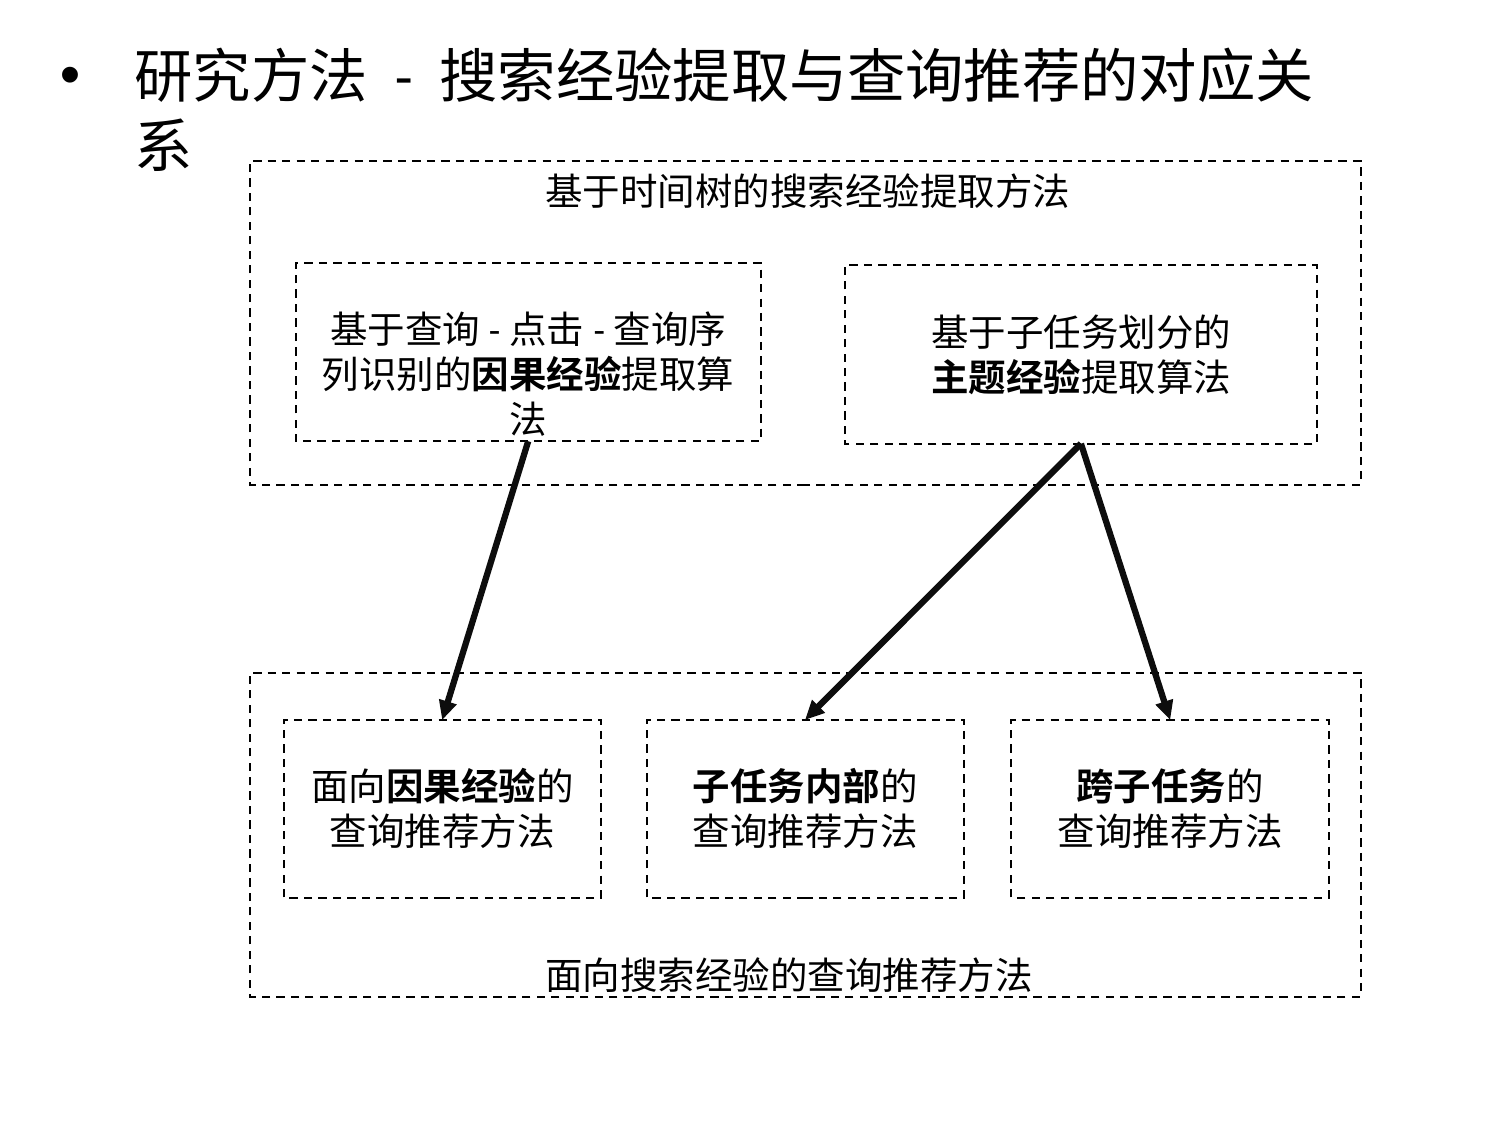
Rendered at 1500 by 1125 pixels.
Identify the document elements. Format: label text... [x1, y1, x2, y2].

text_box 研究方法 - 搜索经验提取与查询推荐的对应关系 [45, 31, 1386, 187]
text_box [249, 160, 1361, 485]
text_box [1080, 443, 1171, 720]
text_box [805, 443, 1080, 720]
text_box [249, 672, 1361, 1006]
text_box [442, 441, 529, 720]
